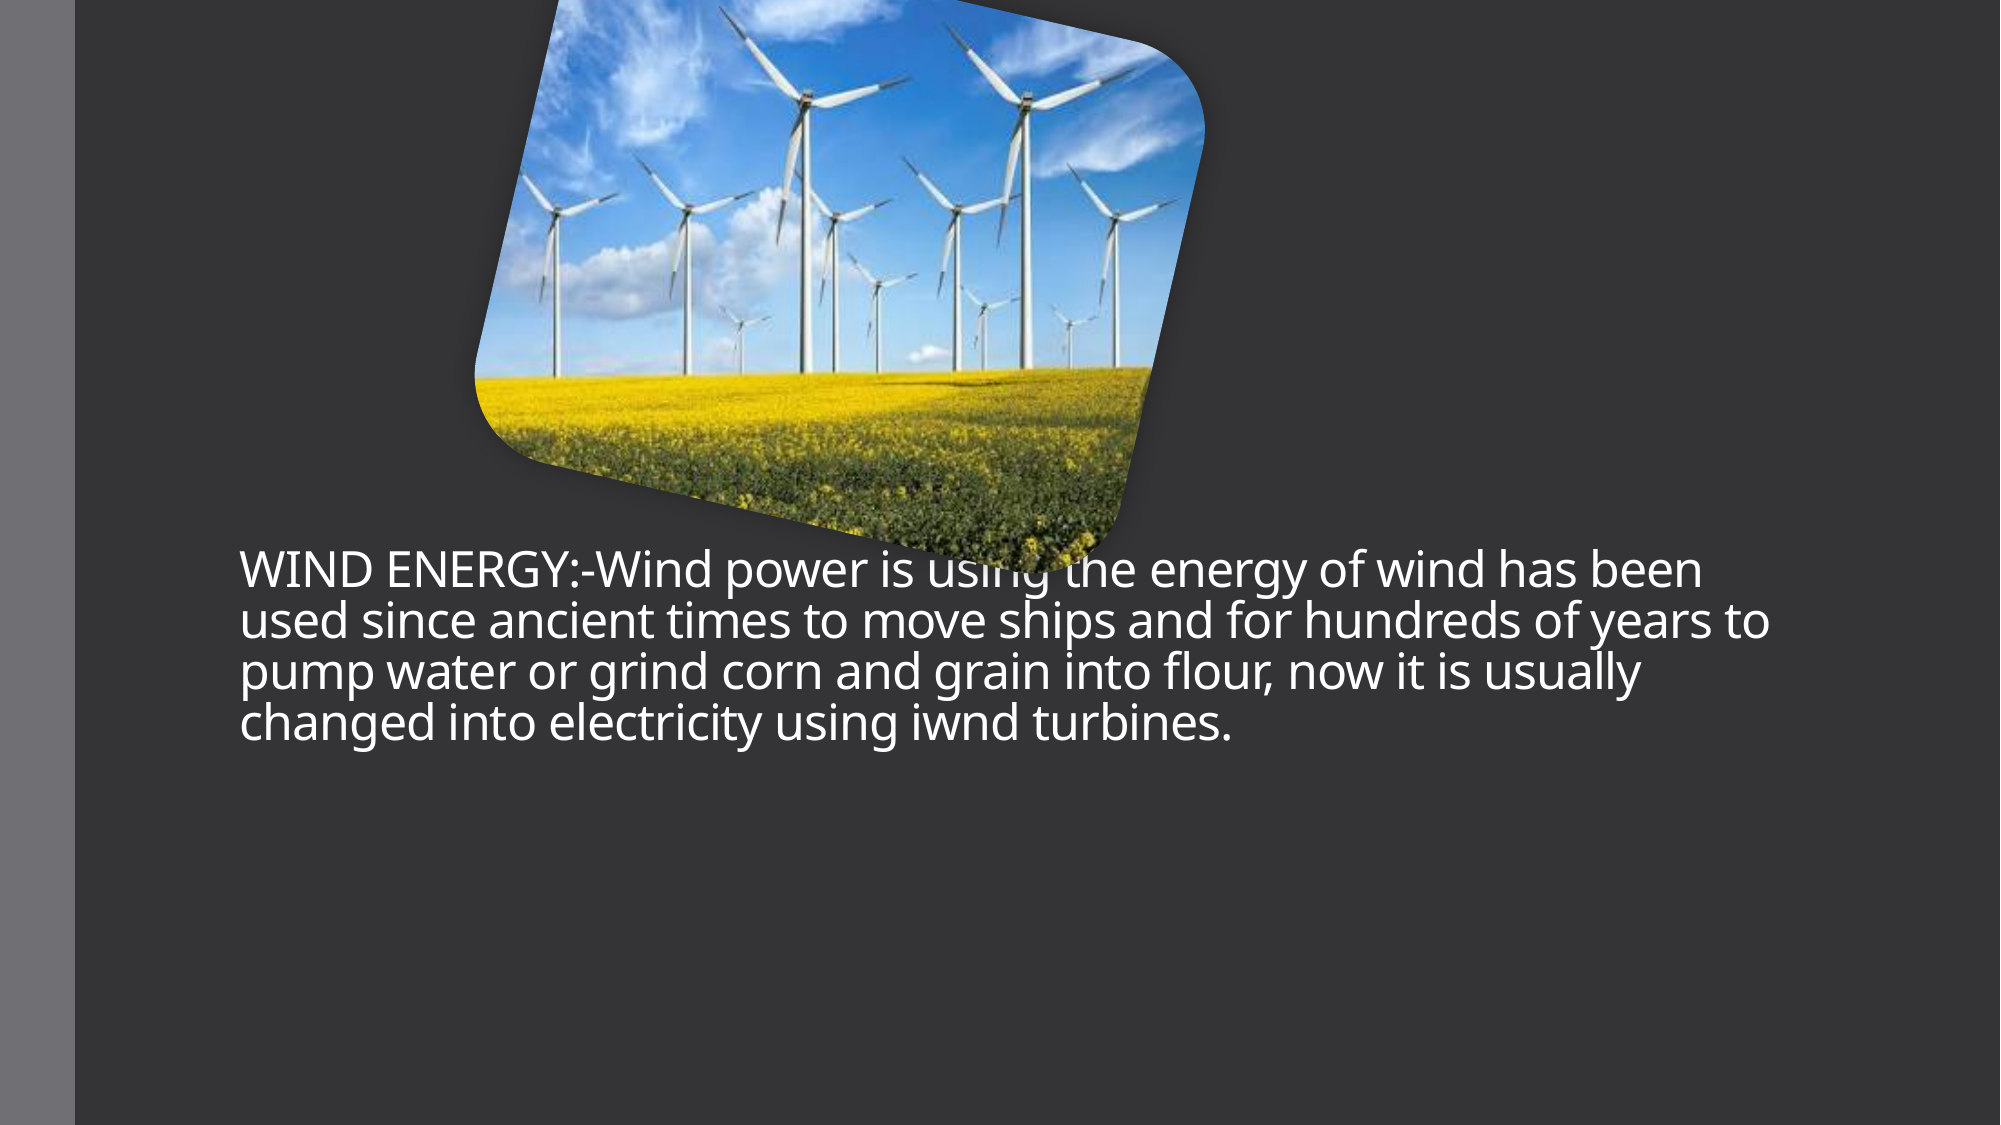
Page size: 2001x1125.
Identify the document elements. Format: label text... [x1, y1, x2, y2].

title WIND ENERGY:-Wind power is using the energy of wind has been used since ancient times to move ships and for hundreds of years to pump water or grind corn and grain into flour, now it is usually changed into electricity using iwnd turbines. [224, 290, 1811, 759]
picture [474, 0, 1205, 574]
